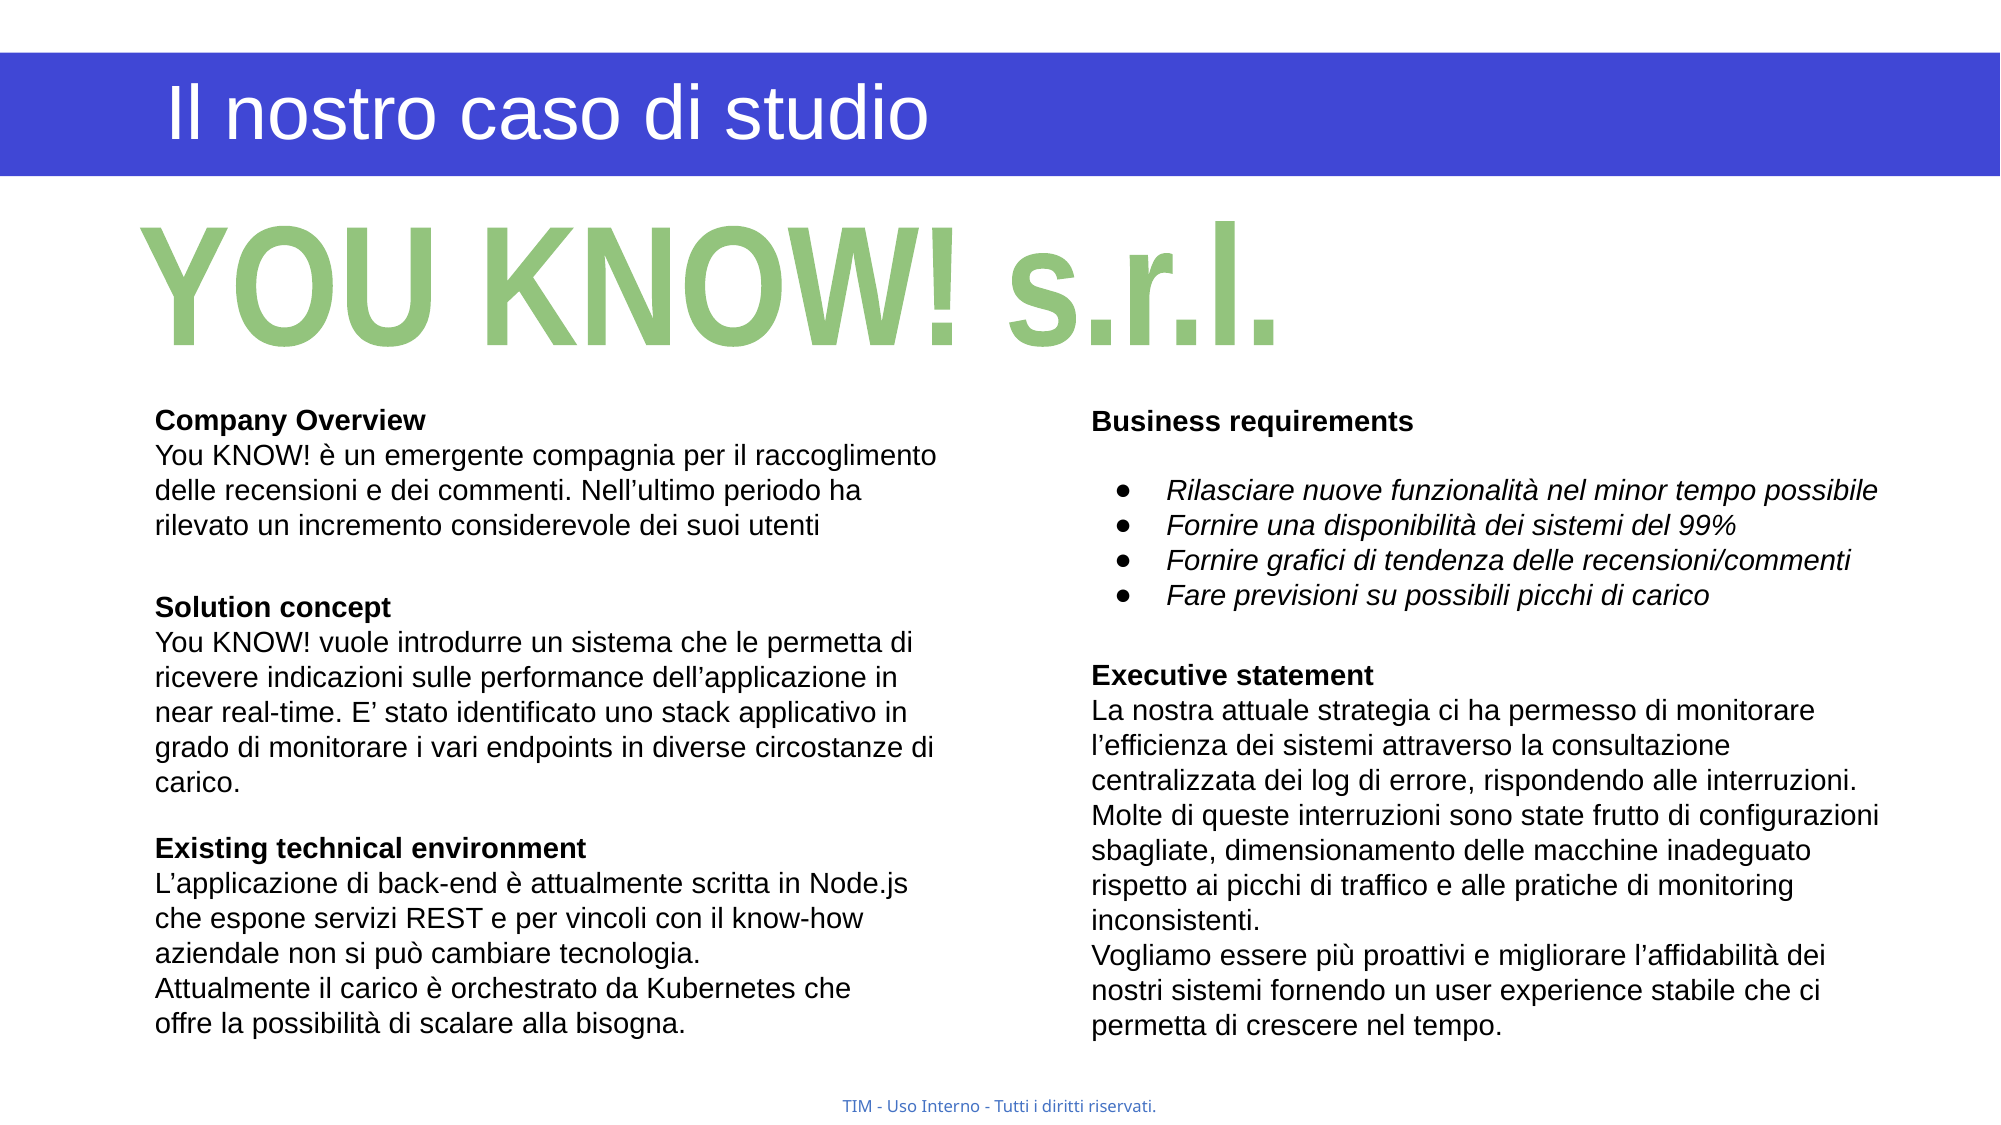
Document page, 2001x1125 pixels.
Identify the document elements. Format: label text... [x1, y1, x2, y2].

title Il nostro caso di studio [0, 52, 2000, 177]
text_box Solution concept You KNOW! vuole introdurre un sistema che le permetta di ricevere indicazioni sulle performance dell’applicazione in near real-time. E’ stato identificato uno stack applicativo in grado di monitorare i vari endpoints in diverse circostanze di carico. [139, 573, 956, 814]
text_box Existing technical environment L’applicazione di back-end è attualmente scritta in Node.js che espone servizi REST e per vincoli con il know-how aziendale non si può cambiare tecnologia. Attualmente il carico è orchestrato da Kubernetes che offre la possibilità di scalare alla bisogna. [139, 814, 933, 1054]
text_box Business requirements Rilasciare nuove funzionalità nel minor tempo possibile Fornire una disponibilità dei sistemi del 99% Fornire grafici di tendenza delle recensioni/commenti Fare previsioni su possibili picchi di carico [1076, 386, 1946, 627]
text_box Company Overview You KNOW! è un emergente compagnia per il raccoglimento delle recensioni e dei commenti. Nell’ultimo periodo ha rilevato un incremento considerevole dei suoi utenti [139, 386, 956, 557]
text_box Executive statement La nostra attuale strategia ci ha permesso di monitorare l’efficienza dei sistemi attraverso la consultazione centralizzata dei log di errore, rispondendo alle interruzioni. Molte di queste interruzioni sono state frutto di configurazioni sbagliate, dimensionamento delle macchine inadeguato rispetto ai picchi di traffico e alle pratiche di monitoring inconsistenti. Vogliamo essere più proattivi e migliorare l’affidabilità dei nostri sistemi fornendo un user experience stabile che ci permetta di crescere nel tempo. [1076, 641, 1901, 1057]
